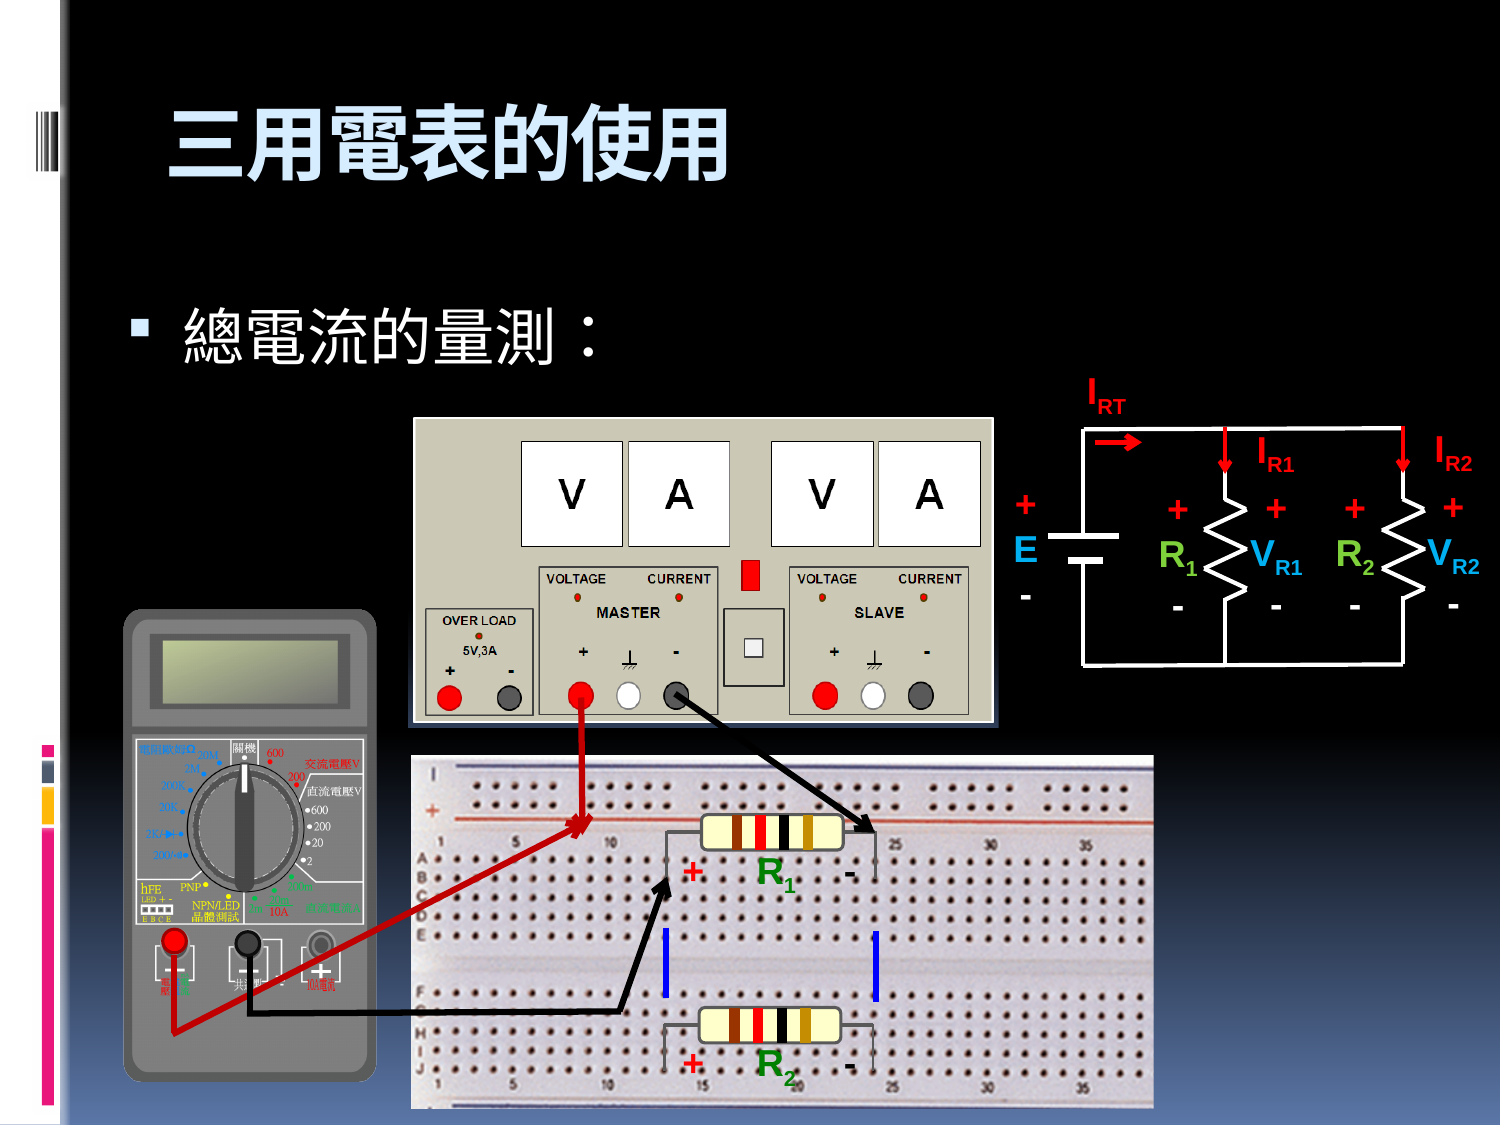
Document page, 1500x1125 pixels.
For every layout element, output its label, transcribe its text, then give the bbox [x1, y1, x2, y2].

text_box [1047, 428, 1120, 667]
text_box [1062, 359, 1151, 467]
text_box 總電流的量測： [100, 290, 1376, 431]
text_box + E - [1008, 472, 1039, 623]
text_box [663, 1007, 874, 1072]
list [410, 755, 1154, 1109]
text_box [666, 839, 876, 880]
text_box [1402, 417, 1496, 525]
text_box + VR2 - [1412, 533, 1495, 632]
text_box + VR1 - [1235, 533, 1318, 633]
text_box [235, 876, 668, 1015]
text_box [674, 693, 876, 834]
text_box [162, 821, 588, 1035]
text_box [1082, 663, 1216, 667]
picture [407, 412, 999, 729]
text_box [1234, 663, 1394, 667]
text_box + R1 - [1143, 477, 1213, 634]
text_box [1224, 417, 1318, 525]
text_box + R2 - [1320, 476, 1390, 632]
title 三用電表的使用 [150, 84, 1425, 235]
picture [123, 609, 378, 1083]
